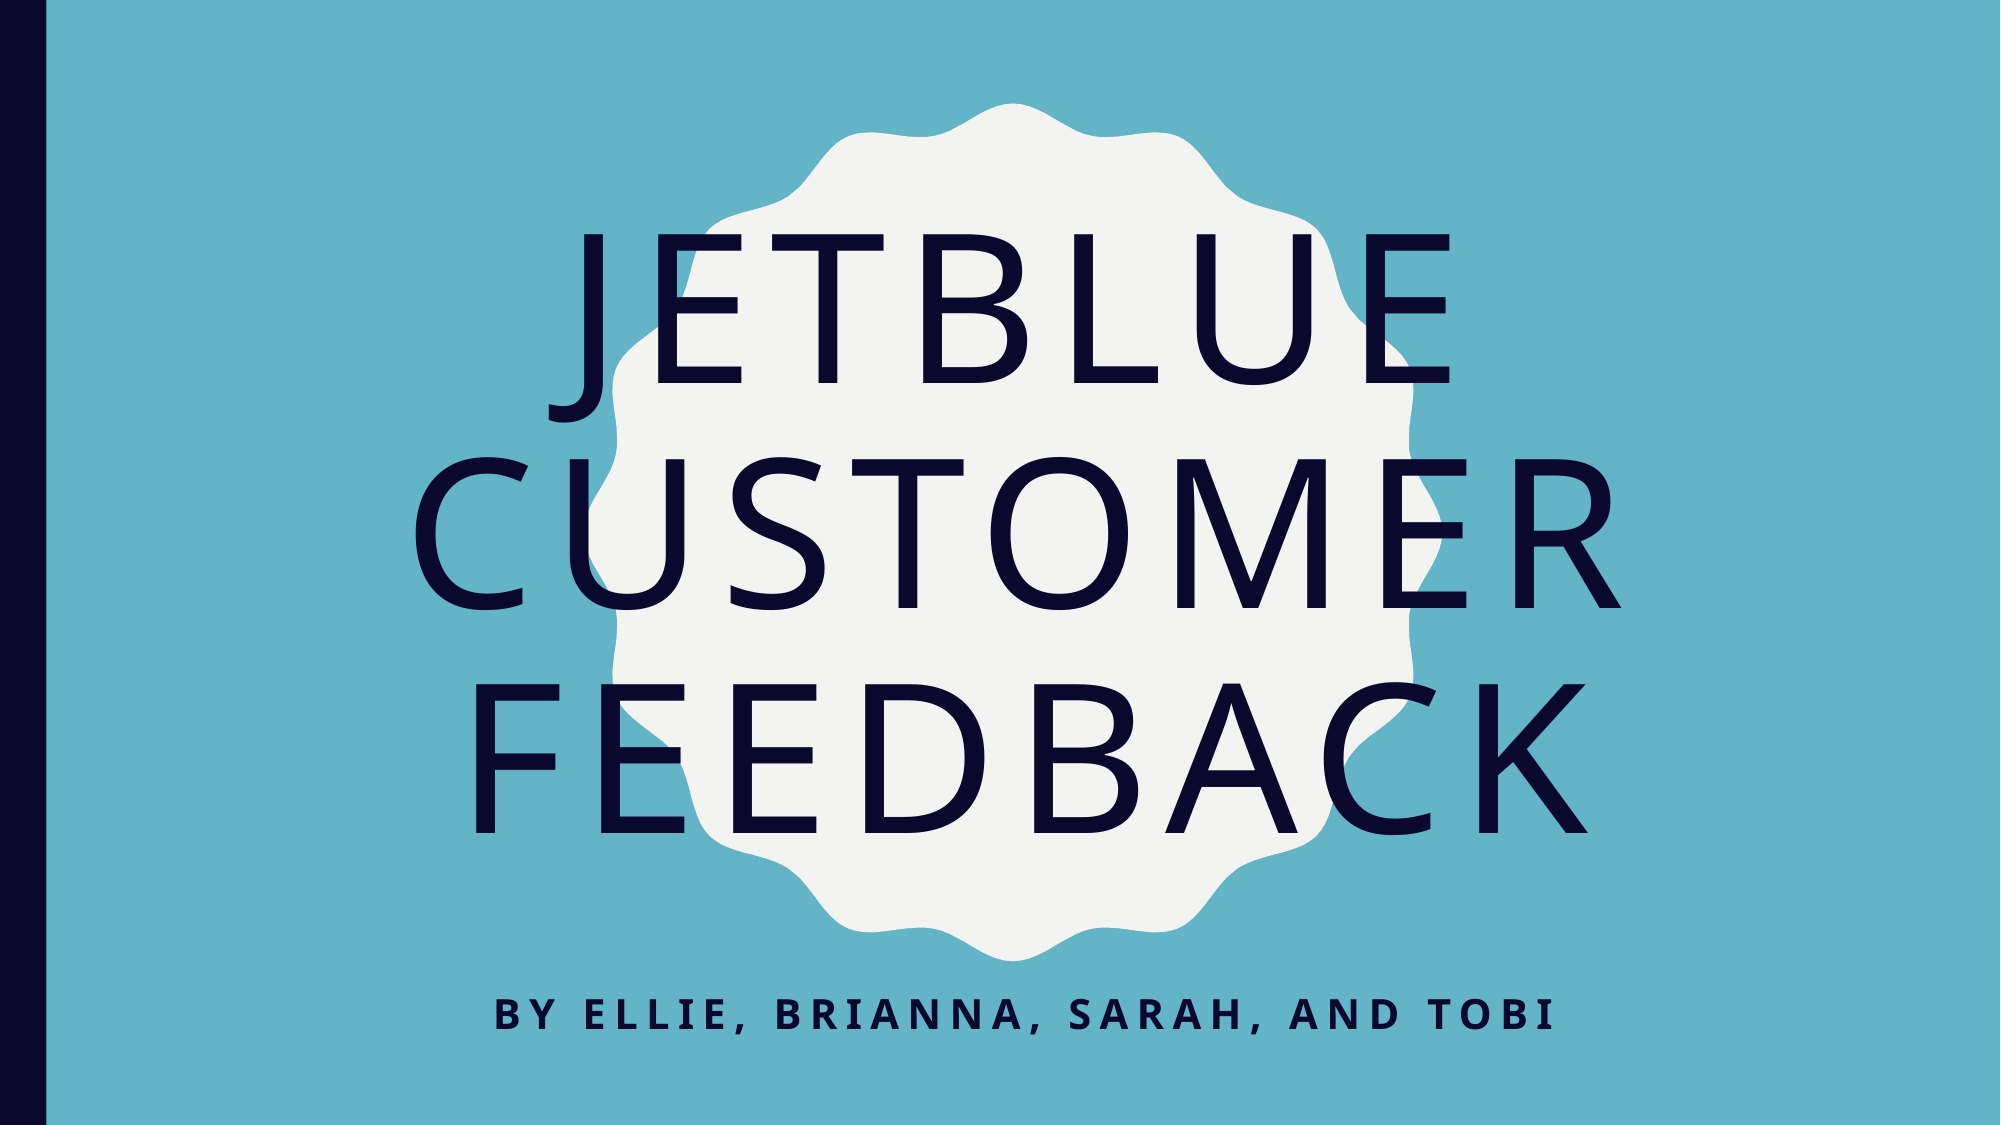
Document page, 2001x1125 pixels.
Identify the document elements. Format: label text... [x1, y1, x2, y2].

title Jetblue Customer Feedback [176, 180, 1870, 902]
subtitle By ellie, Brianna, Sarah, and Tobi [363, 980, 1684, 1103]
